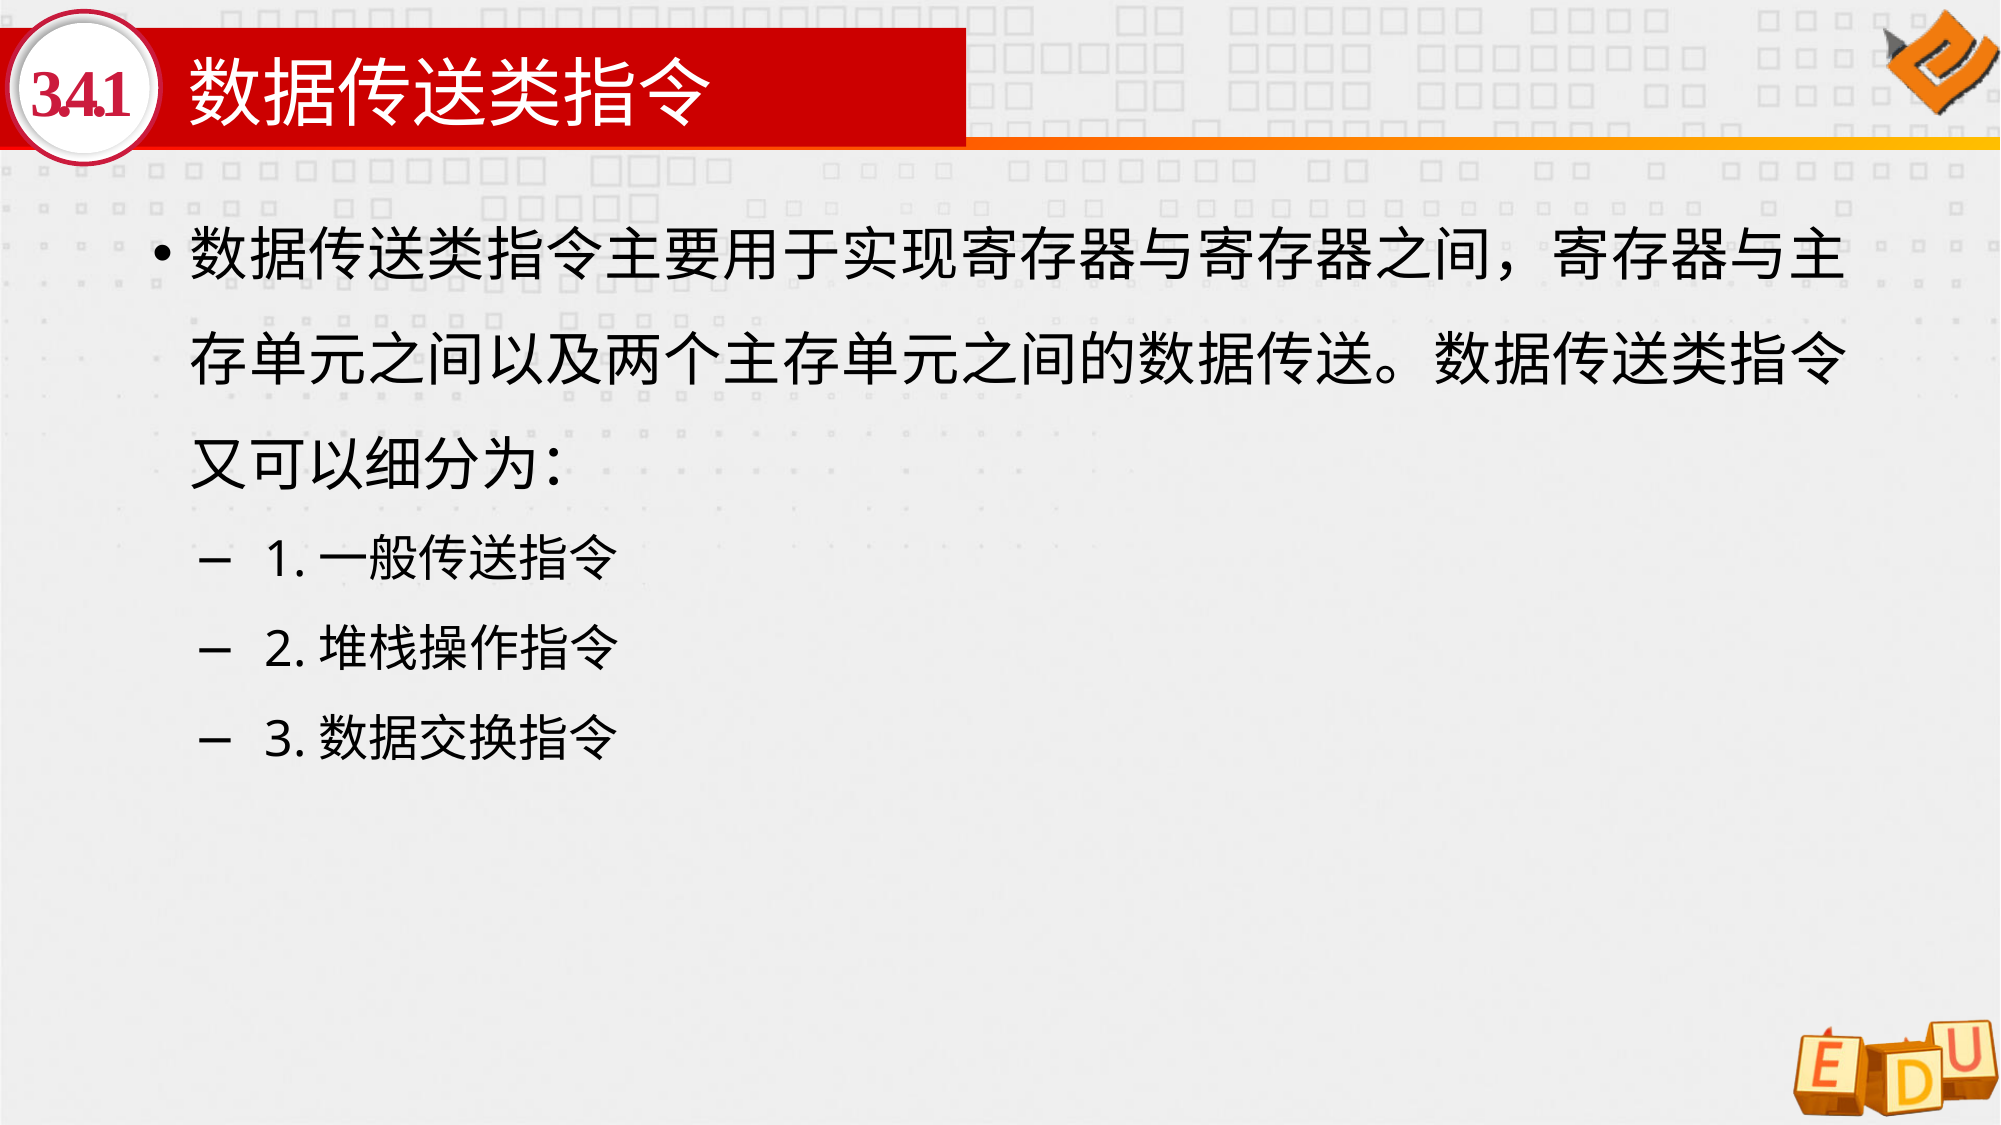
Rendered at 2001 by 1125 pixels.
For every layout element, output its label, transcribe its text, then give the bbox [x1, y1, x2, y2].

list 数据传送类指令主要用于实现寄存器与寄存器之间，寄存器与主存单元之间以及两个主存单元之间的数据传送。数据传送类指令又可以细分为： 1.一般传送指令 2.堆栈操作指令 3.数据交换指令 [137, 175, 1863, 992]
list 3.4.1 [12, 49, 153, 131]
title 数据传送类指令 [172, 34, 1289, 158]
picture [0, 0, 2001, 1125]
